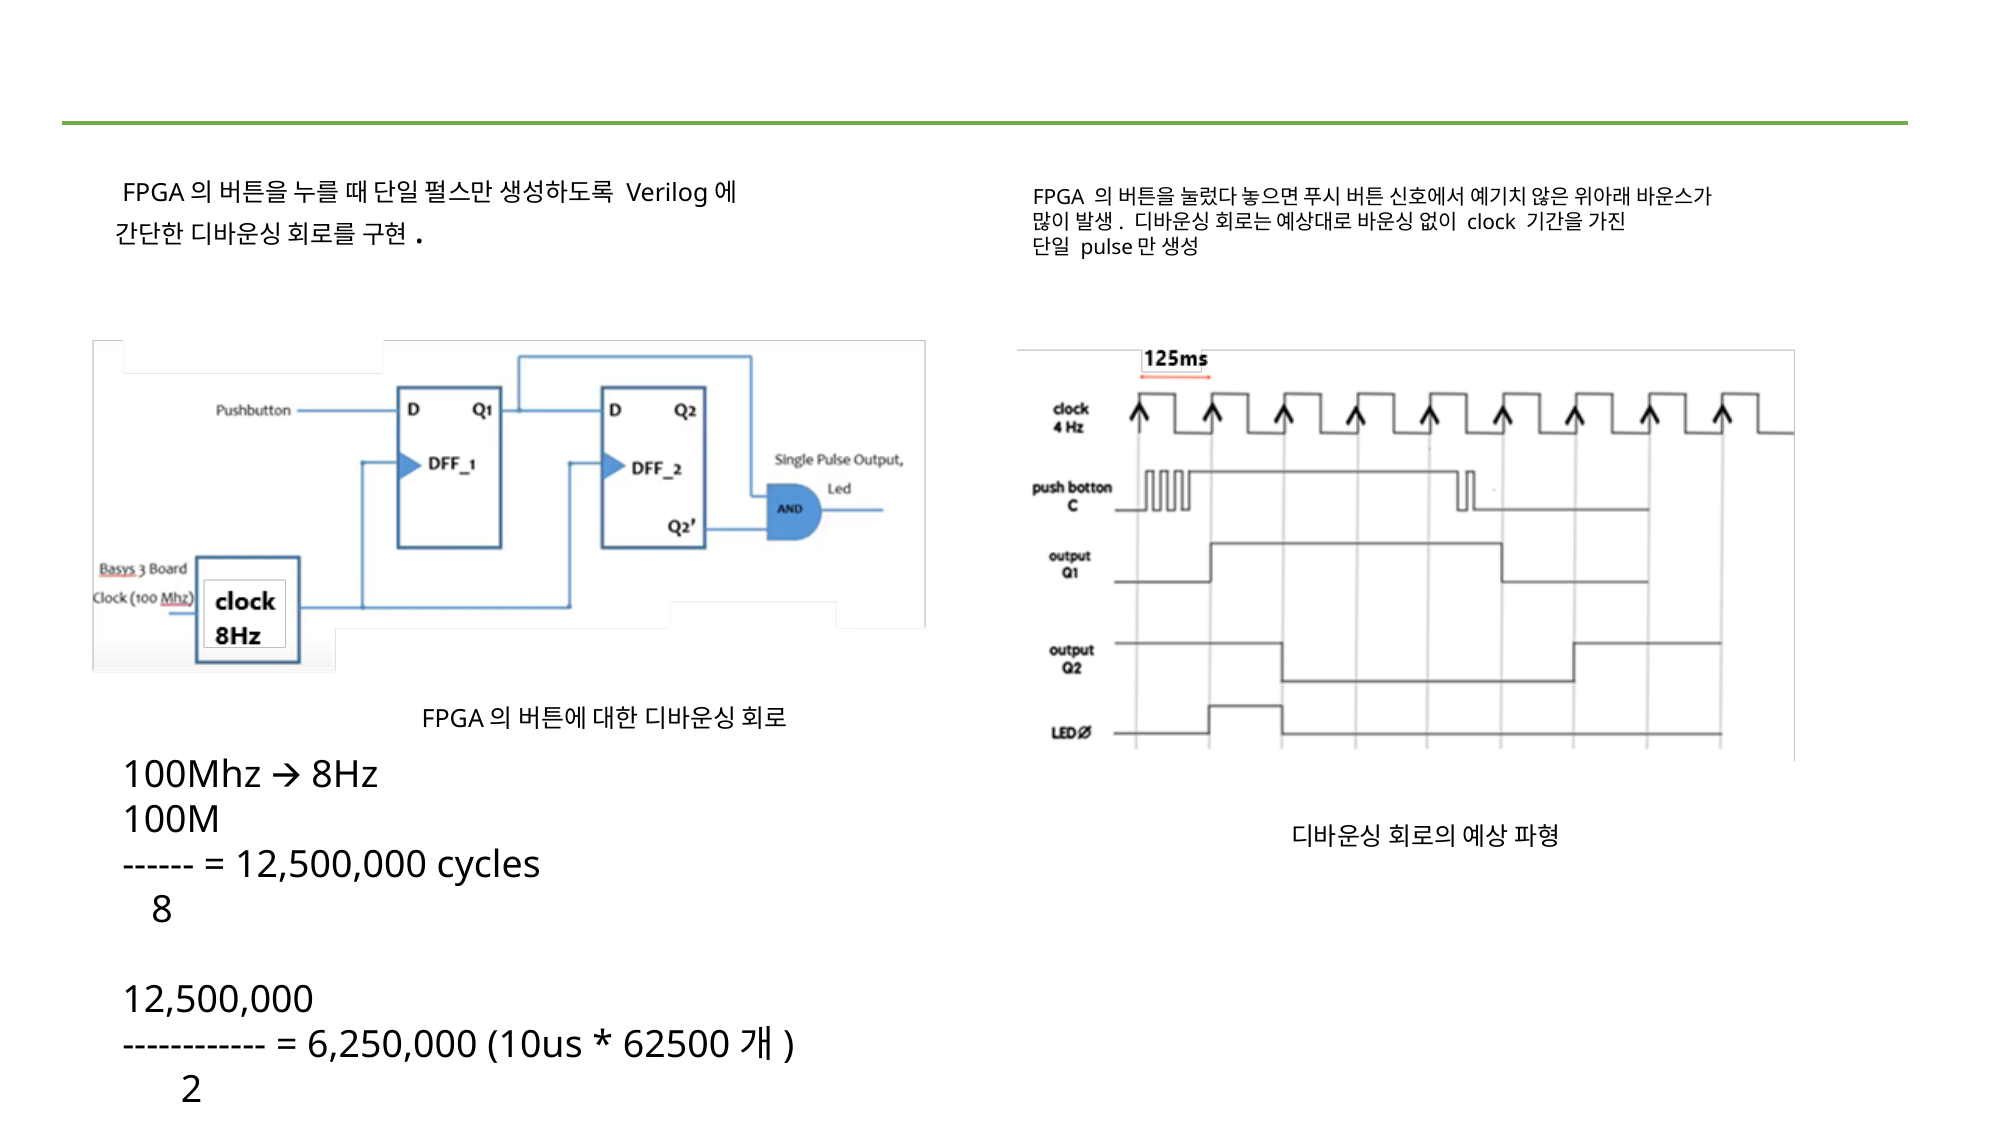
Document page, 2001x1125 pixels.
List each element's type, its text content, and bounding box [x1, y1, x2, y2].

text_box FPGA의 버튼에 대한 디바운싱 회로 [406, 694, 837, 740]
picture [1017, 319, 1805, 761]
text_box FPGA의 버튼을 누를 때 단일 펄스만 생성하도록 Verilog에 간단한 디바운싱 회로를 구현. [100, 168, 833, 259]
text_box FPGA 의 버튼을 눌렀다 놓으면 푸시 버튼 신호에서 예기치 않은 위아래 바운스가 많이 발생. 디바운싱 회로는 예상대로 바운싱 없이 clock 기간을 가진 단일 pulse만 생성 [1017, 175, 1819, 266]
picture [61, 303, 966, 679]
text_box 100Mhz 🡪 8Hz 100M ------ = 12,500,000 cycles 8 12,500,000 ------------ = 6,250,000 (10us * 62500개) 2 [107, 742, 1061, 1118]
text_box 디바운싱 회로의 예상 파형 [1276, 813, 1611, 859]
